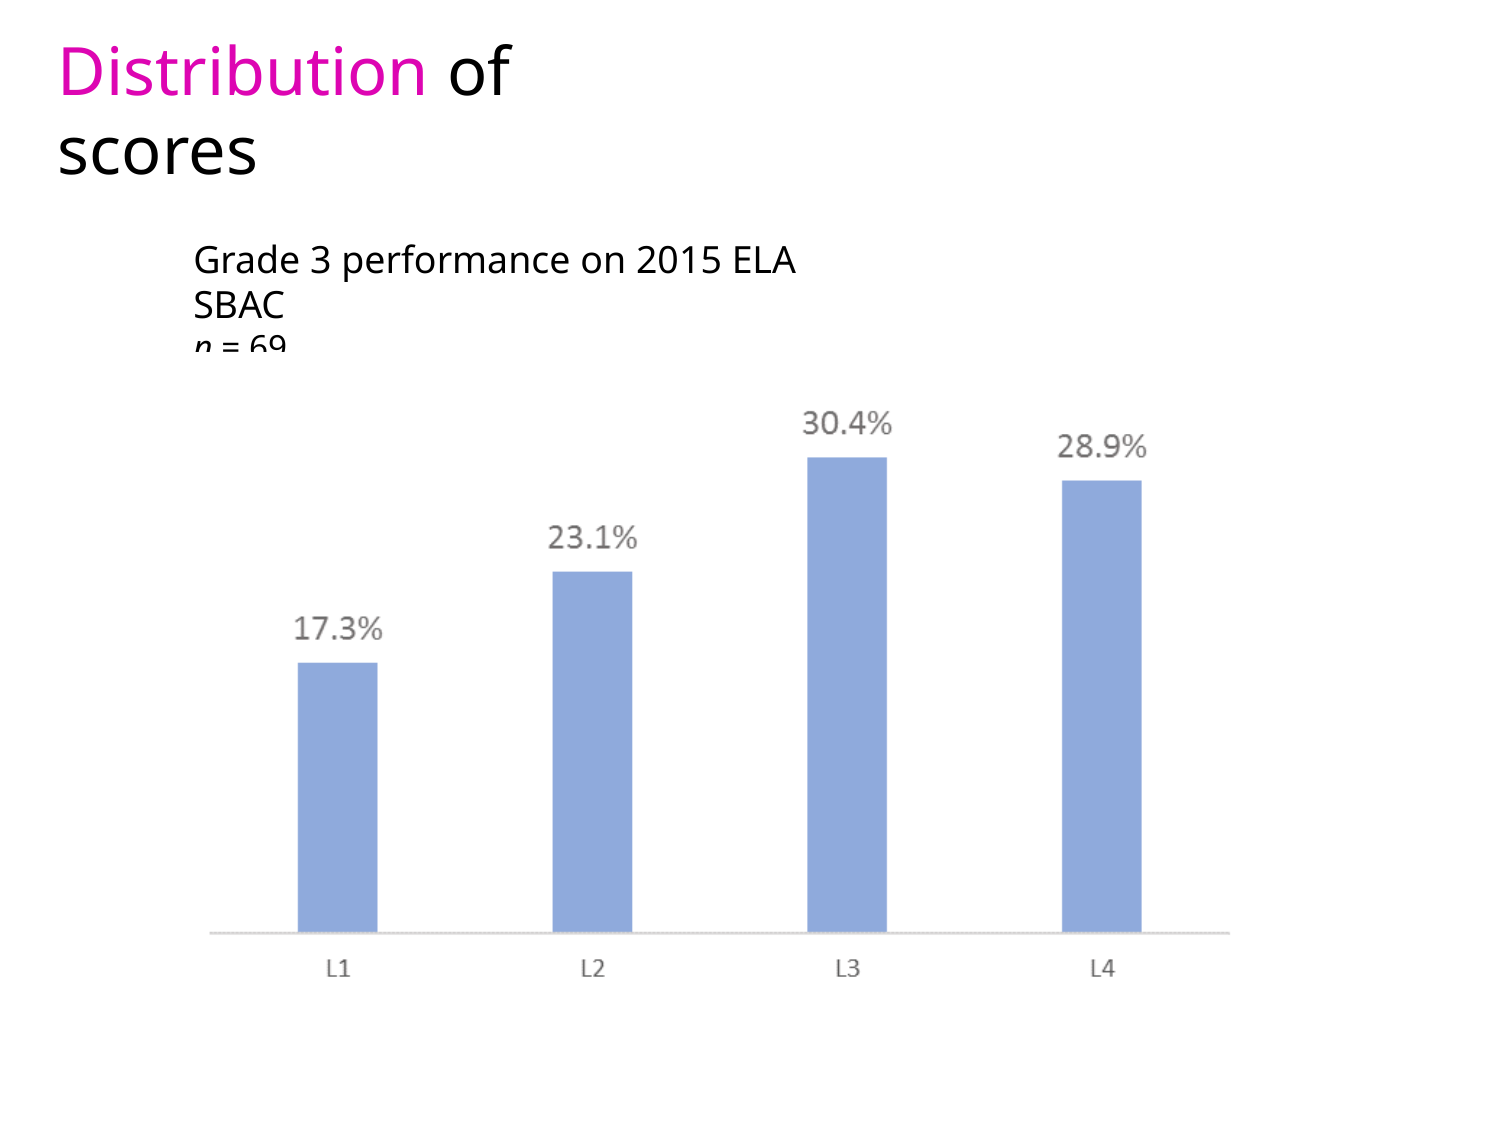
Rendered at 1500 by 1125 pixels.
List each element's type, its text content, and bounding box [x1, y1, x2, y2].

picture [178, 352, 1262, 1003]
text_box Distribution of scores [43, 21, 691, 196]
text_box Grade 3 performance on 2015 ELA SBAC n = 69 [178, 228, 870, 352]
